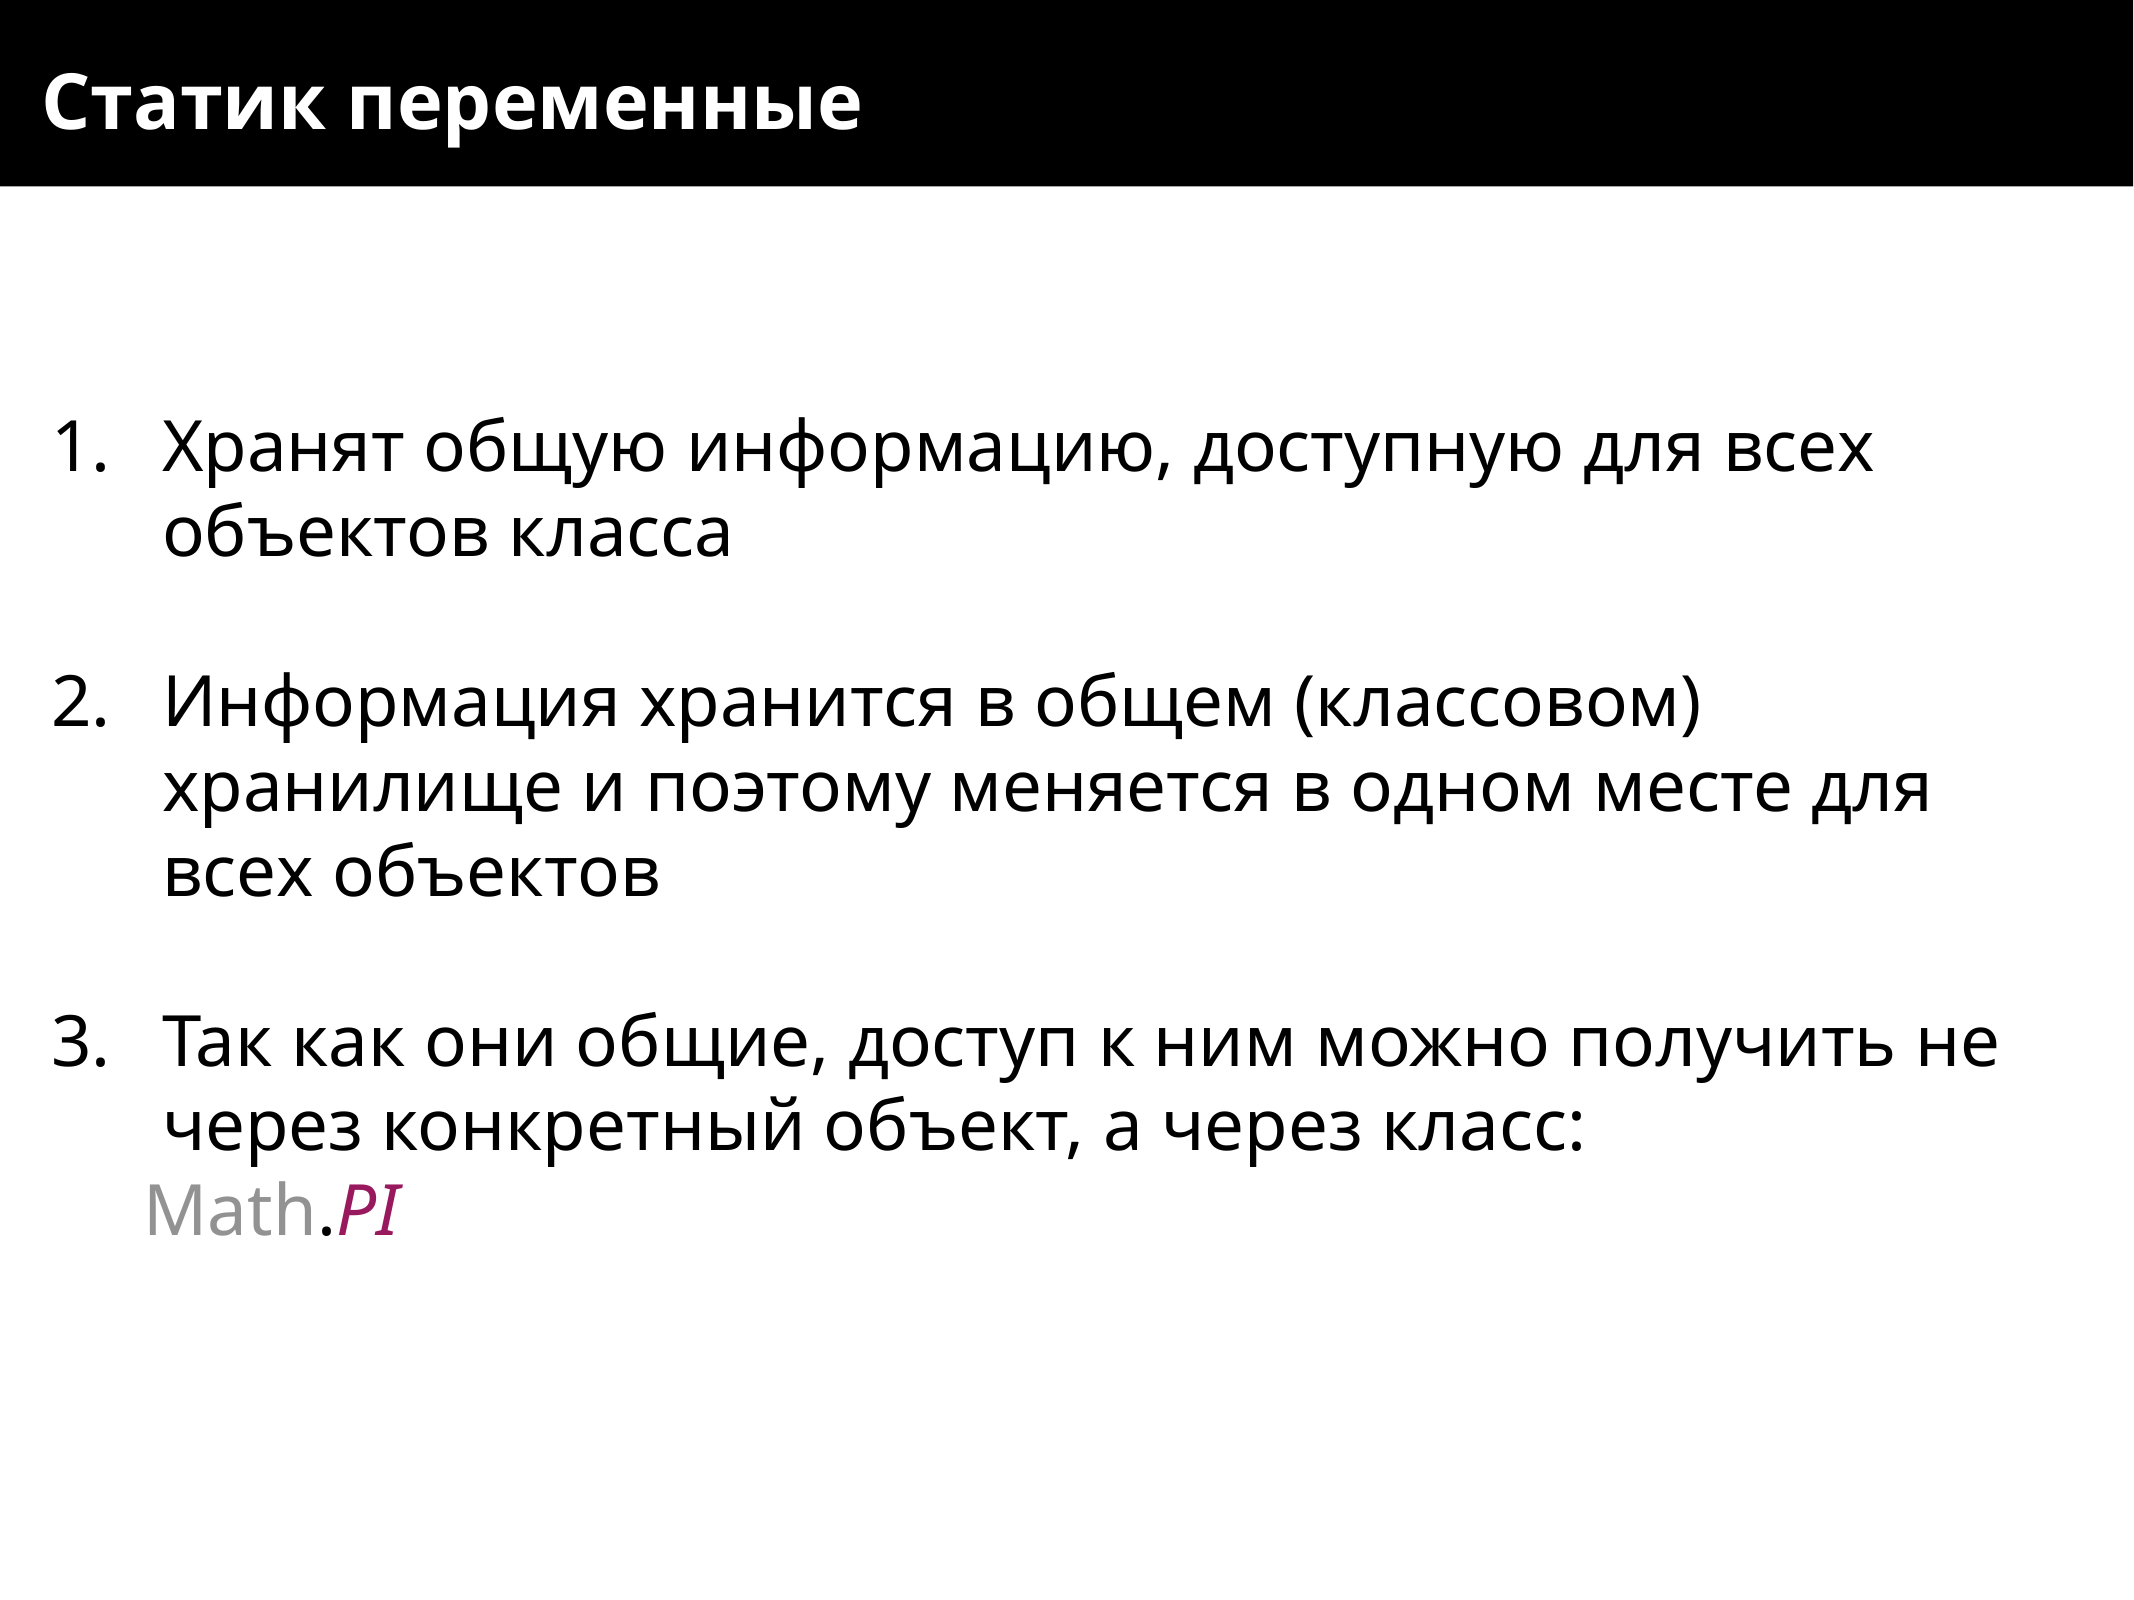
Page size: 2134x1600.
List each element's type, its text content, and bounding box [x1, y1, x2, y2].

text_box Хранят общую информацию, доступную для всех объектов класса Информация хранится в общем (классовом) хранилище и поэтому меняется в одном месте для всех объектов Так как они общие, доступ к ним можно получить не через конкретный объект, а через класс: Math.PI [42, 392, 2091, 1289]
text_box [0, 0, 2134, 187]
title Статик переменные [32, 30, 2101, 154]
